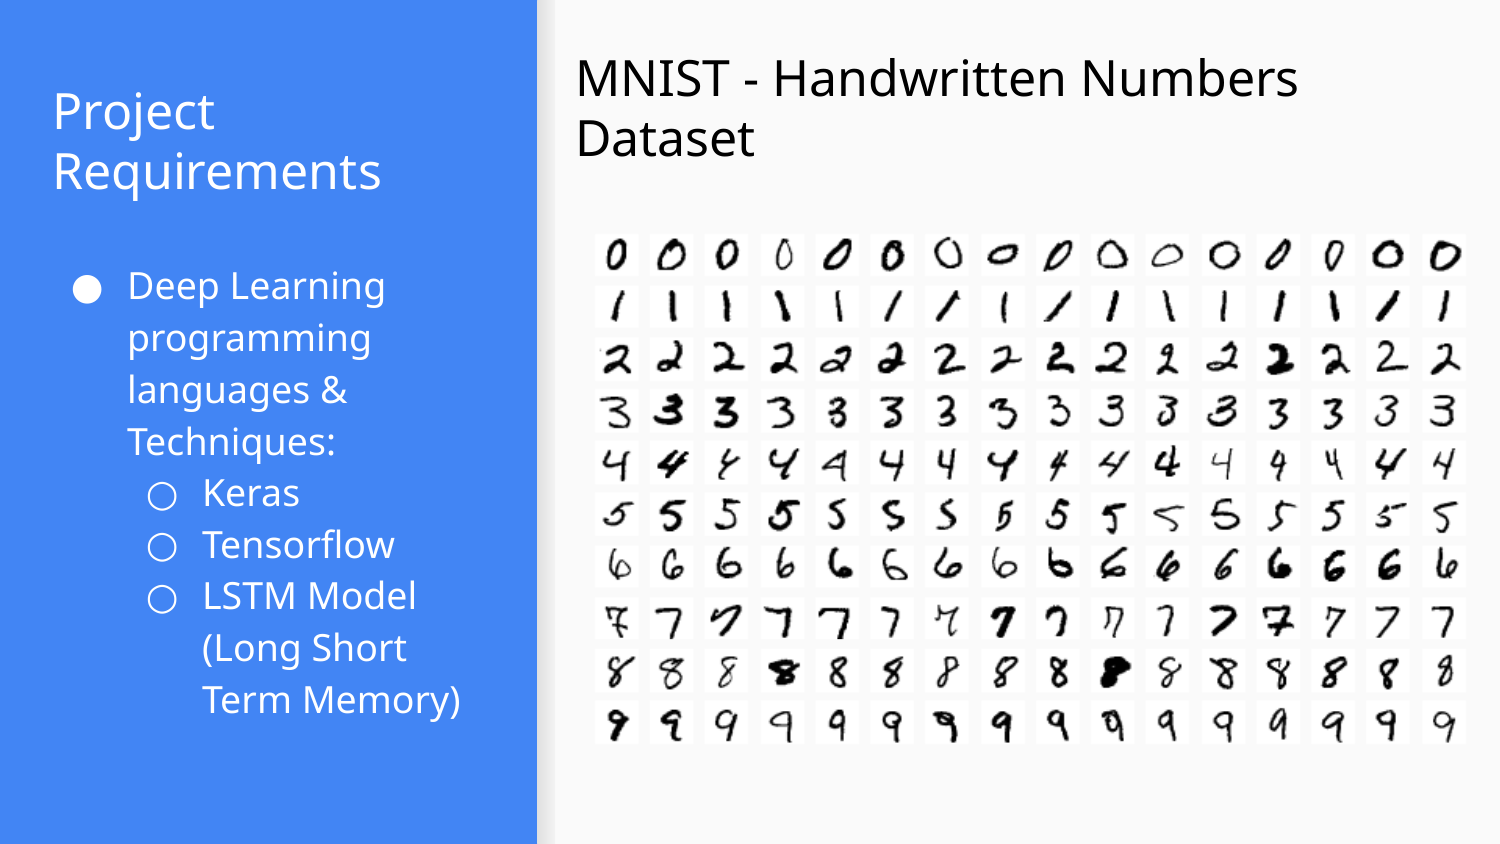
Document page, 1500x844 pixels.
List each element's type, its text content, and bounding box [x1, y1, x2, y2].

picture [552, 217, 1482, 783]
list Deep Learning programming languages & Techniques: Keras Tensorflow LSTM Model (Long Short Term Memory) [37, 240, 498, 760]
title Project Requirements [37, 58, 498, 216]
title MNIST - Handwritten Numbers Dataset [560, 92, 1475, 182]
